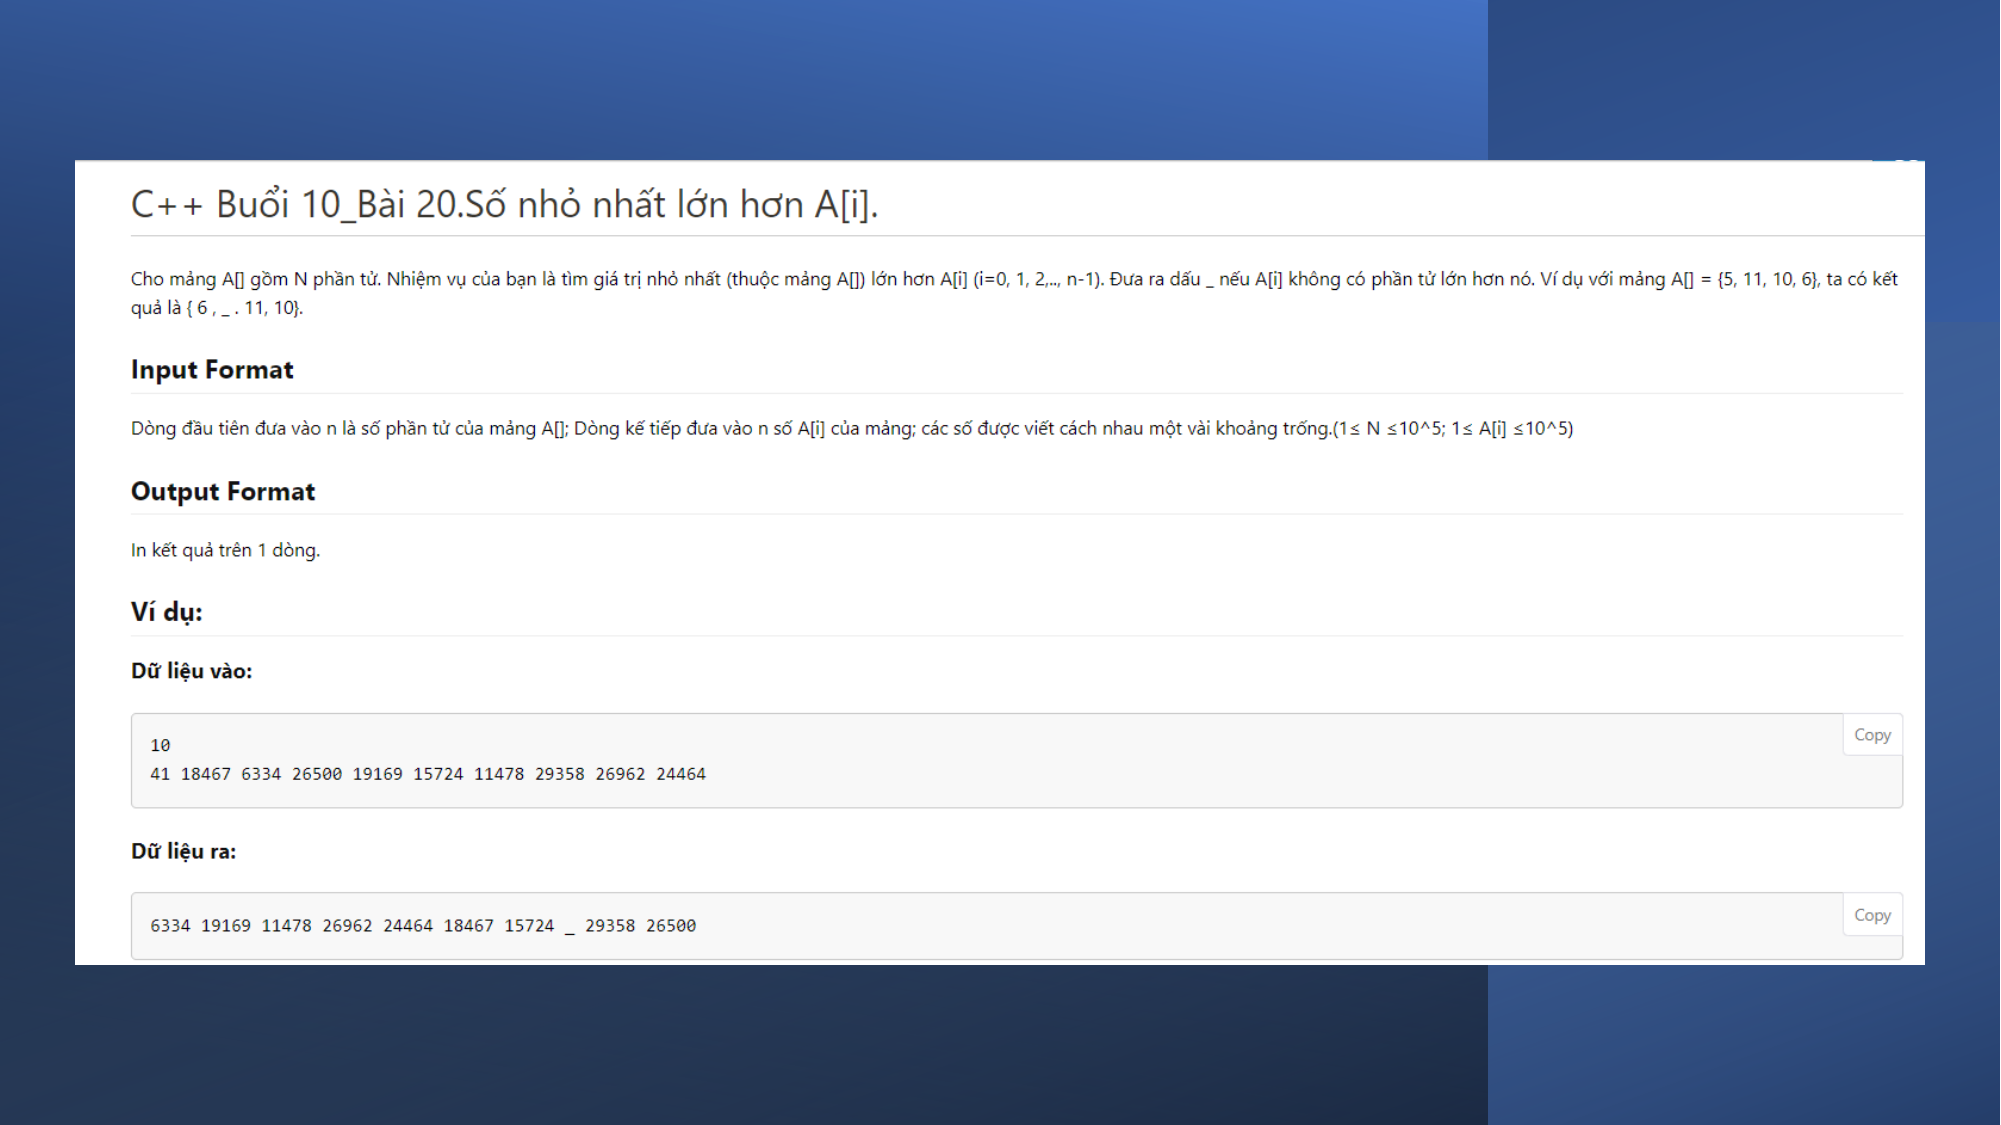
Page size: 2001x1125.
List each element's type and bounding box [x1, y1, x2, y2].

picture [74, 160, 1925, 965]
text_box [1489, 0, 2000, 321]
text_box [0, 321, 2000, 1125]
text_box [0, 0, 1489, 321]
